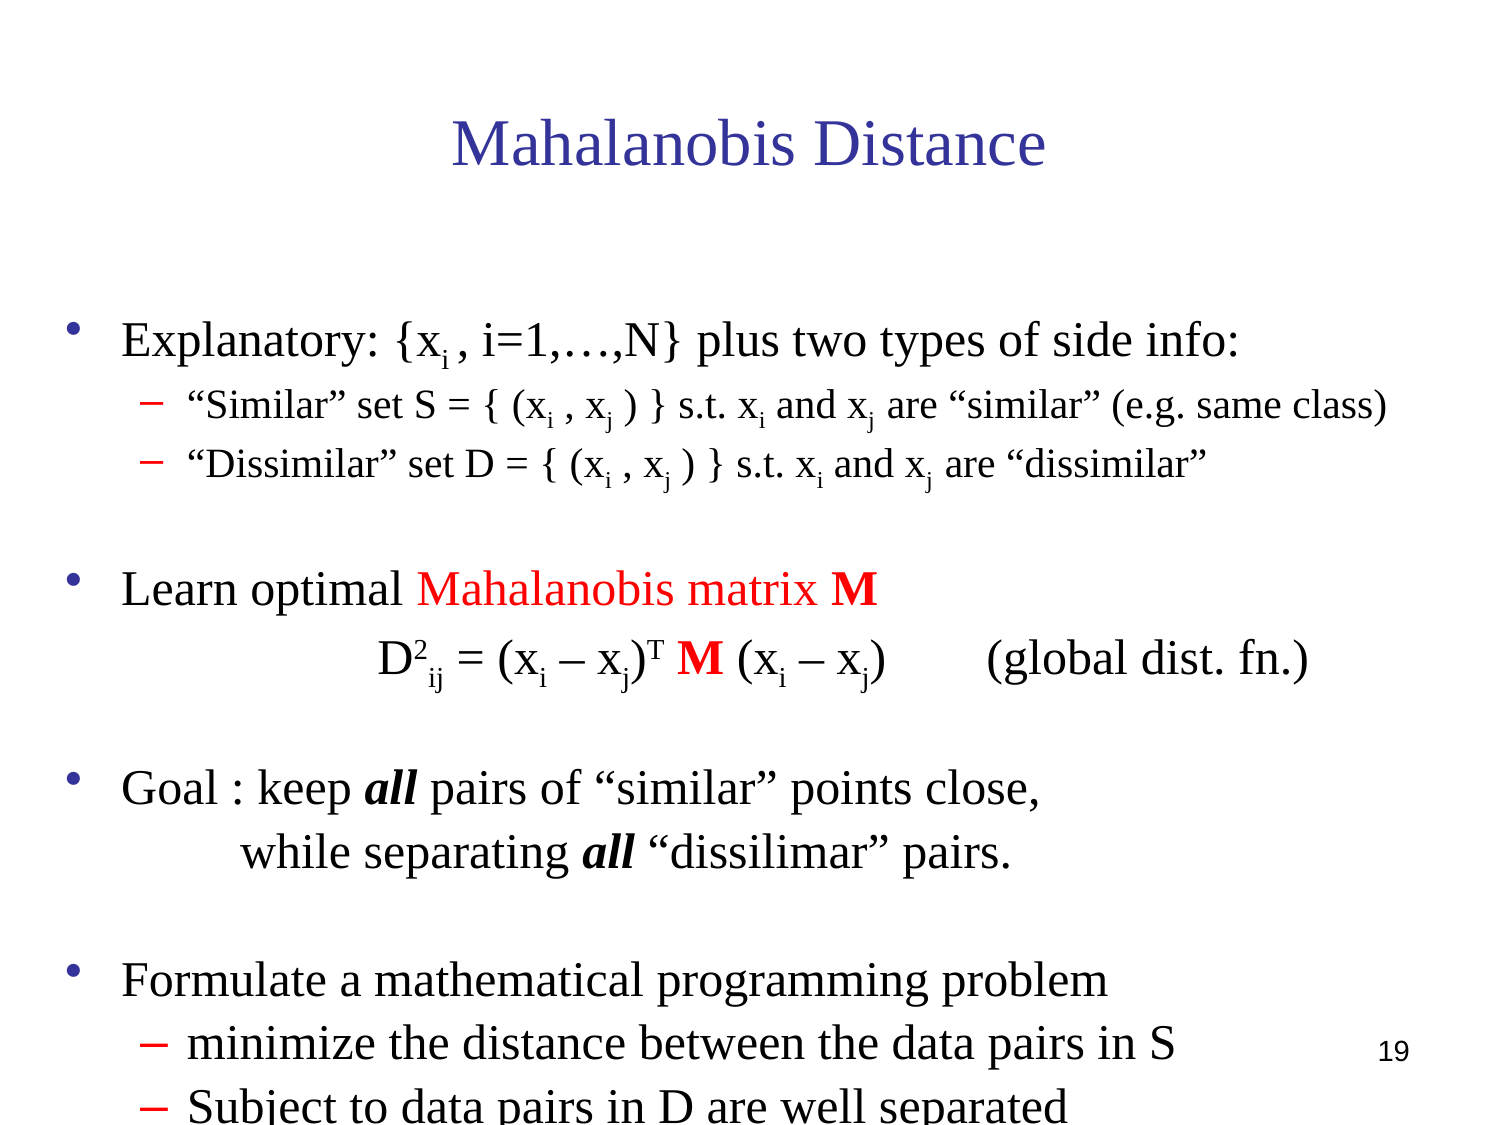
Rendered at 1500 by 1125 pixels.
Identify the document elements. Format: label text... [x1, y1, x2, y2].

title Mahalanobis Distance [75, 45, 1425, 233]
list Explanatory: {xi , i=1,…,N} plus two types of side info: “Similar” set S = { (xi , xj ) } s.t. xi and xj are “similar” (e.g. same class) “Dissimilar” set D = { (xi , xj ) } s.t. xi and xj are “dissimilar” Learn optimal Mahalanobis matrix M D2ij = (xi – xj)T M (xi – xj) (global dist. fn.) Goal : keep all pairs of “similar” points close, while separating all “dissilimar” pairs. Formulate a mathematical programming problem minimize the distance between the data pairs in S Subject to data pairs in D are well separated [50, 299, 1438, 1125]
